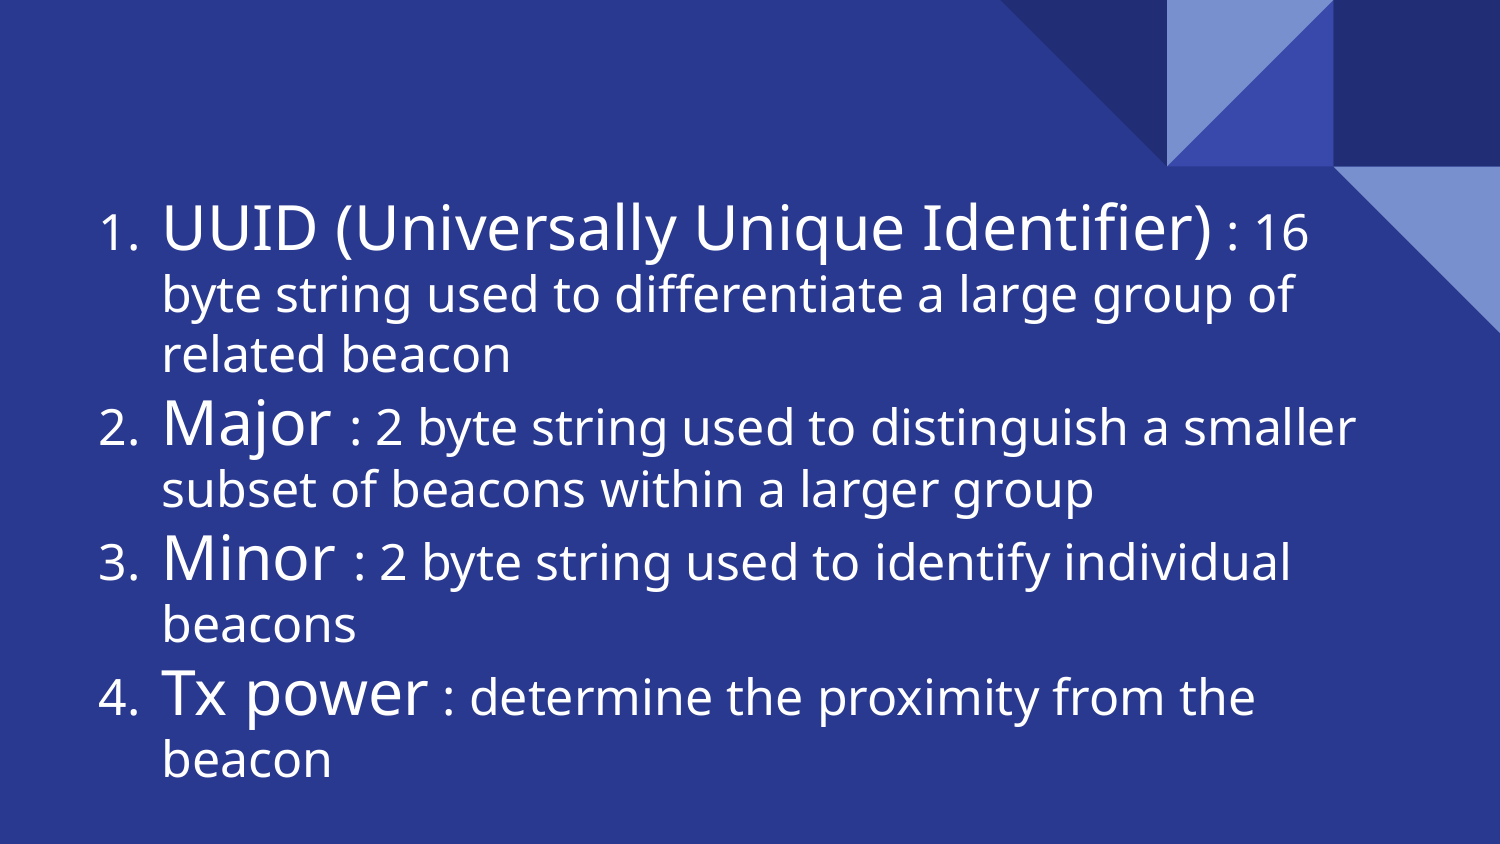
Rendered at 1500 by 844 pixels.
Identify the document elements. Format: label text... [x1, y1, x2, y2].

title UUID (Universally Unique Identifier) : 16 byte string used to differentiate a large group of related beacon Major : 2 byte string used to distinguish a smaller subset of beacons within a larger group Minor : 2 byte string used to identify individual beacons Tx power : determine the proximity from the beacon [71, 165, 1421, 811]
